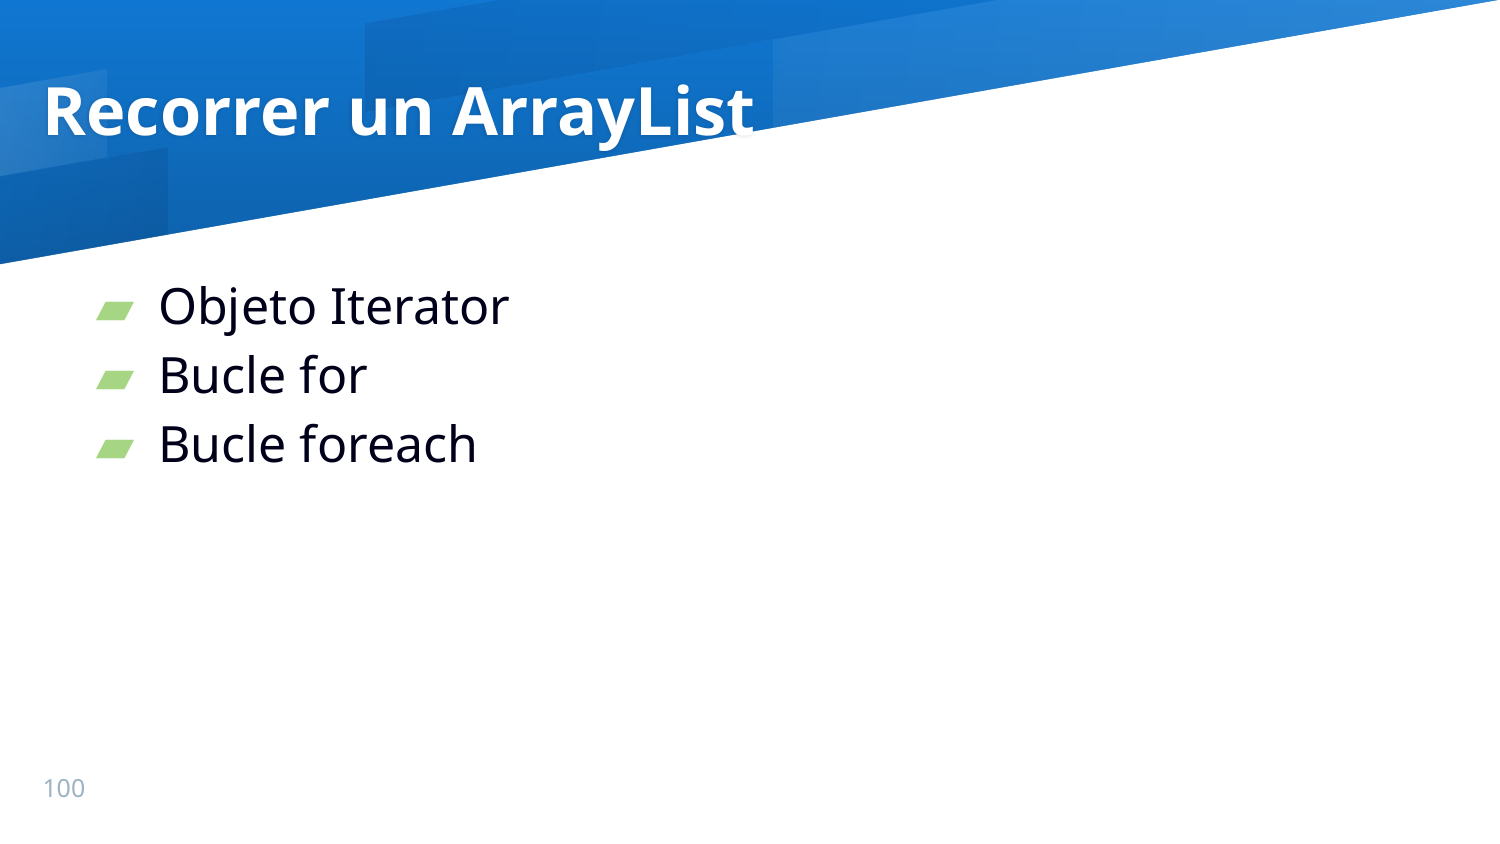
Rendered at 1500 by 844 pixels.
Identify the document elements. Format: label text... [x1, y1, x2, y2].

list Objeto Iterator Bucle for Bucle foreach [83, 265, 1141, 744]
slide_number ‹#› [42, 766, 122, 807]
title Recorrer un ArrayList [42, 27, 1156, 191]
